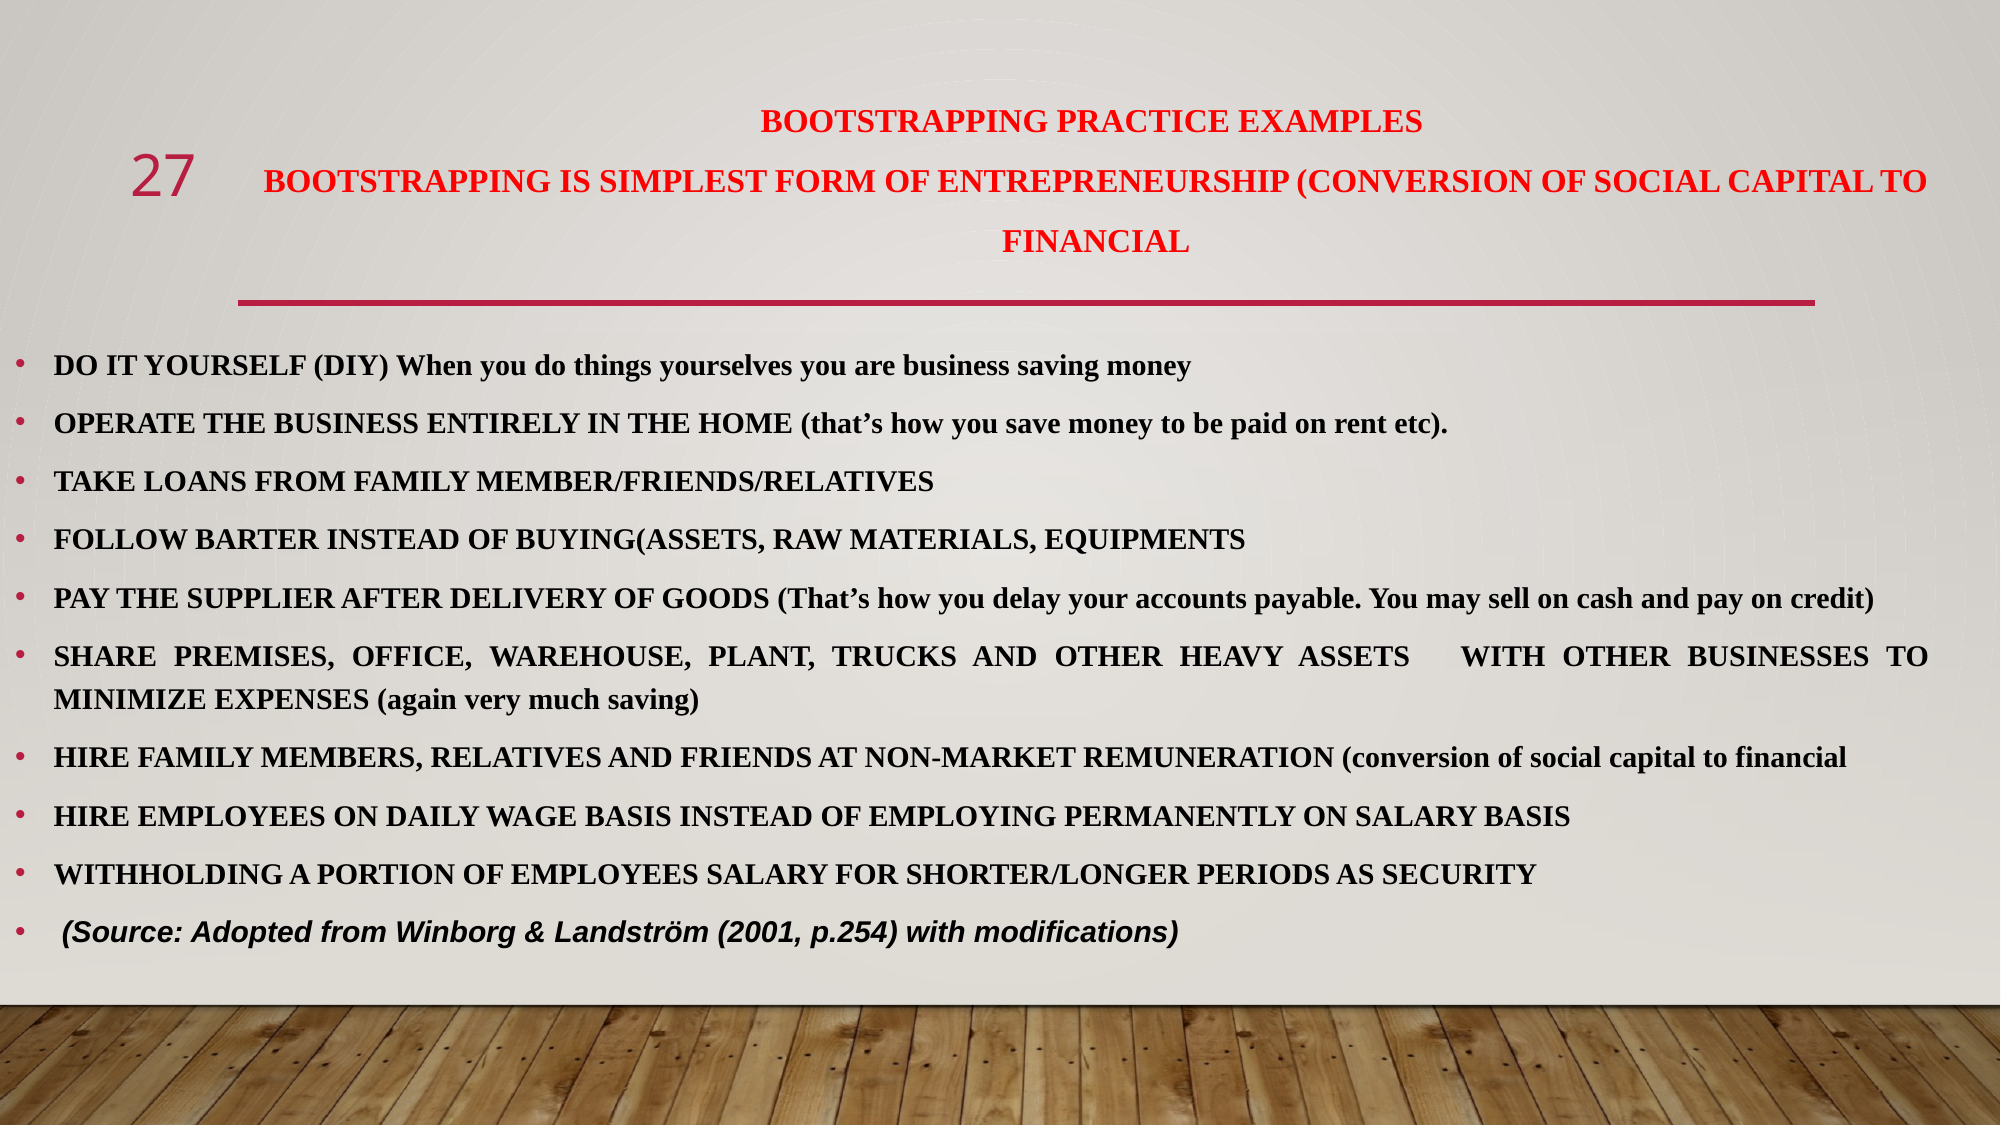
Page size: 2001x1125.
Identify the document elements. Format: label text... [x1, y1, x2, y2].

title BOOTSTRAPPING PRACTICE EXAMPLES Bootstrapping is simplest form of entrepreneurship (Conversion of social capital to financial [238, 71, 1955, 255]
list DO IT YOURSELF (DIY) When you do things yourselves you are business saving money OPERATE THE BUSINESS ENTIRELY IN THE HOME (that’s how you save money to be paid on rent etc). TAKE LOANS FROM FAMILY MEMBER/FRIENDS/RELATIVES FOLLOW BARTER INSTEAD OF BUYING(ASSETS, RAW MATERIALS, EQUIPMENTS PAY THE SUPPLIER AFTER DELIVERY OF GOODS (That’s how you delay your accounts payable. You may sell on cash and pay on credit) SHARE PREMISES, OFFICE, WAREHOUSE, PLANT, TRUCKS AND OTHER HEAVY ASSETS WITH OTHER BUSINESSES TO MINIMIZE EXPENSES (again very much saving) HIRE FAMILY MEMBERS, RELATIVES AND FRIENDS AT NON-MARKET REMUNERATION (conversion of social capital to financial HIRE EMPLOYEES ON DAILY WAGE BASIS INSTEAD OF EMPLOYING PERMANENTLY ON SALARY BASIS WITHHOLDING A PORTION OF EMPLOYEES SALARY FOR SHORTER/LONGER PERIODS AS SECURITY (Source: Adopted from Winborg & Landström (2001, p.254) with modifications) [0, 330, 1946, 960]
slide_number 27 [78, 131, 212, 214]
picture [0, 1005, 2000, 1125]
